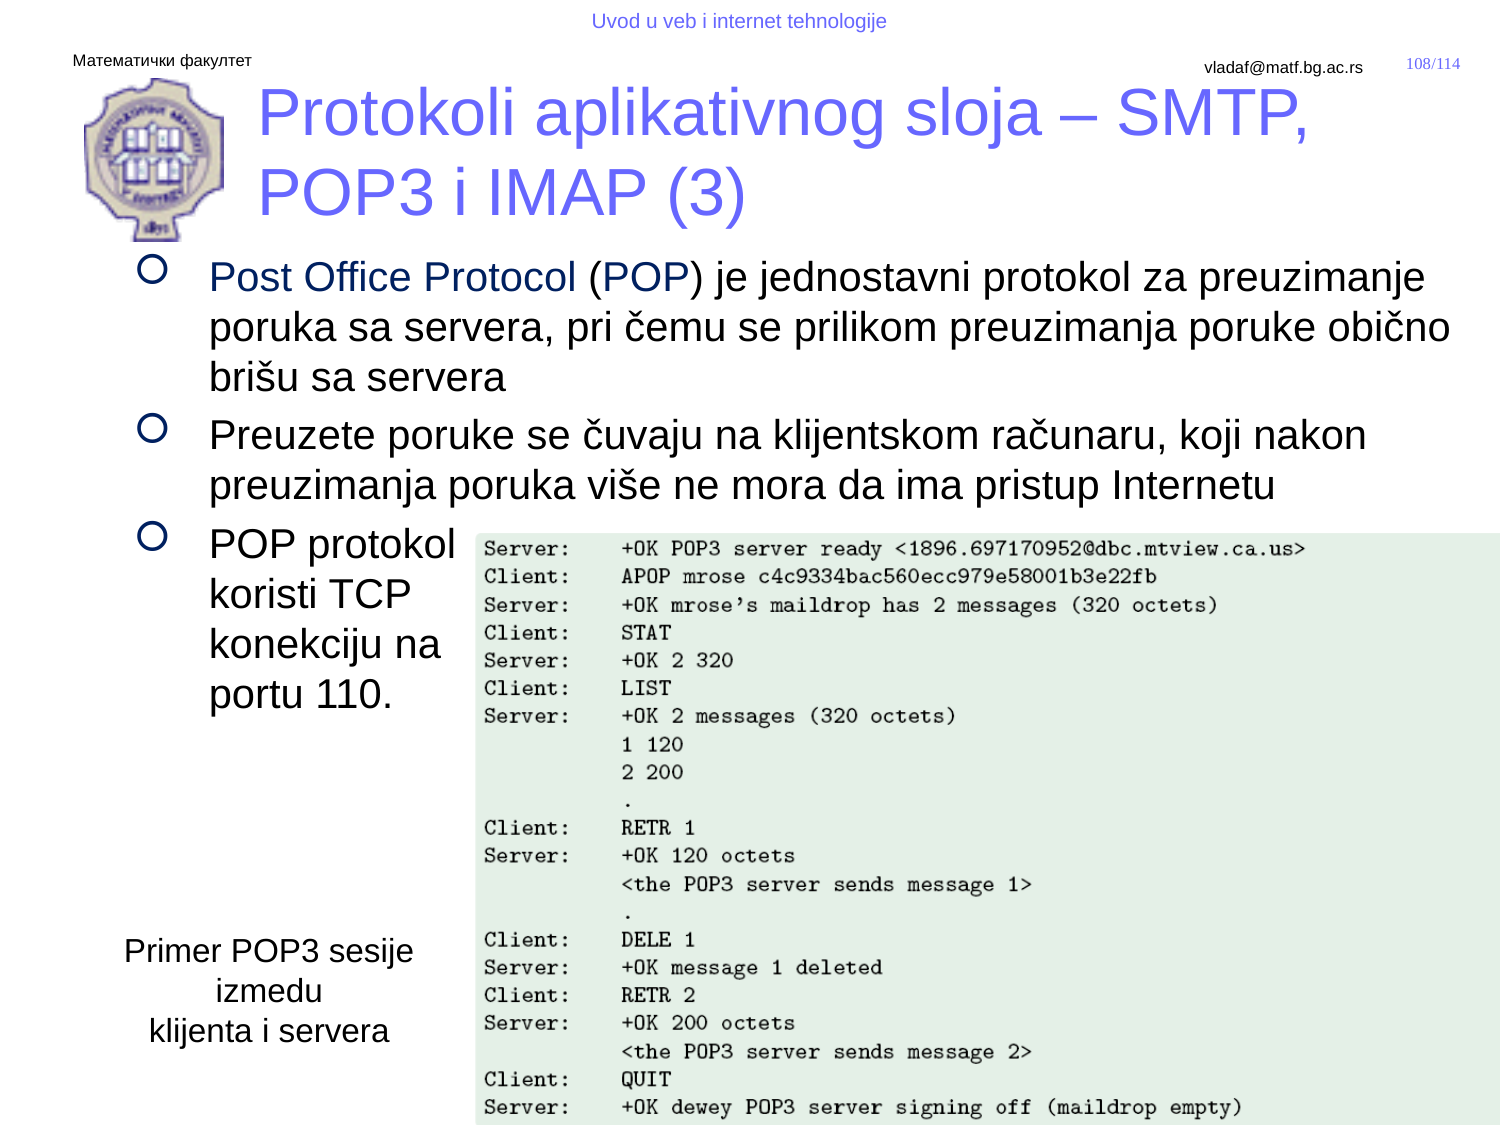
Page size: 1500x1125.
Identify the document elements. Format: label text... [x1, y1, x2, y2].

title Protokoli aplikativnog sloja – SMTP, POP3 i IMAP (3) [242, 54, 1447, 242]
text_box Primer POP3 sesije izmedu klijenta i servera [64, 922, 465, 1057]
picture [470, 531, 1500, 1125]
list Post Office Protocol (POP) je jednostavni protokol za preuzimanje poruka sa servera, pri čemu se prilikom preuzimanja poruke obično brišu sa servera Preuzete poruke se čuvaju na klijentskom računaru, koji nakon preuzimanja poruka više ne mora da ima pristup Internetu POP protokol koristi TCP konekciju na portu 110. [53, 242, 1483, 598]
picture [84, 78, 224, 242]
